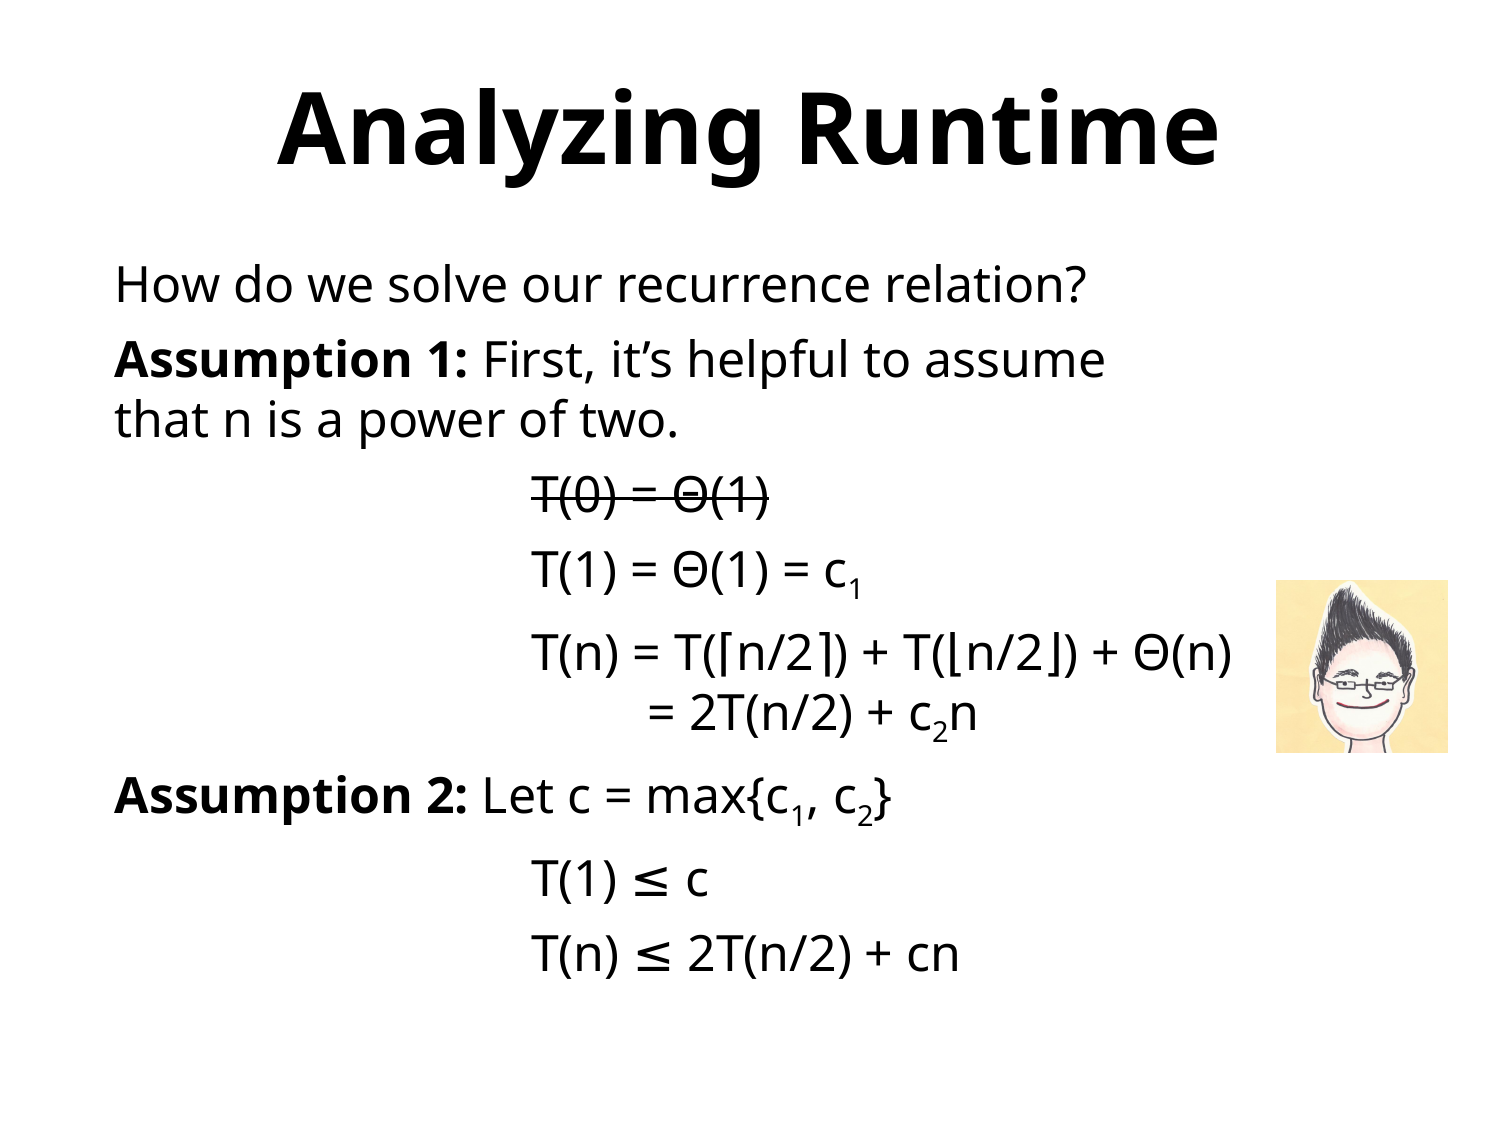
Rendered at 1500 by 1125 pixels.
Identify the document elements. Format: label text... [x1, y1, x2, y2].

picture [1276, 580, 1448, 753]
subtitle How do we solve our recurrence relation? Assumption 1: First, it’s helpful to assume that n is a power of two. T(0) = Θ(1) T(1) = Θ(1) = c1 T(n) = T(⌈n/2⌉) + T(⌊n/2⌋) + Θ(n) = 2T(n/2) + c2n Assumption 2: Let c = max{c1, c2} T(1) ≤ c T(n) ≤ 2T(n/2) + cn [99, 236, 1400, 1125]
subtitle Analyzing Runtime [0, 50, 1500, 237]
